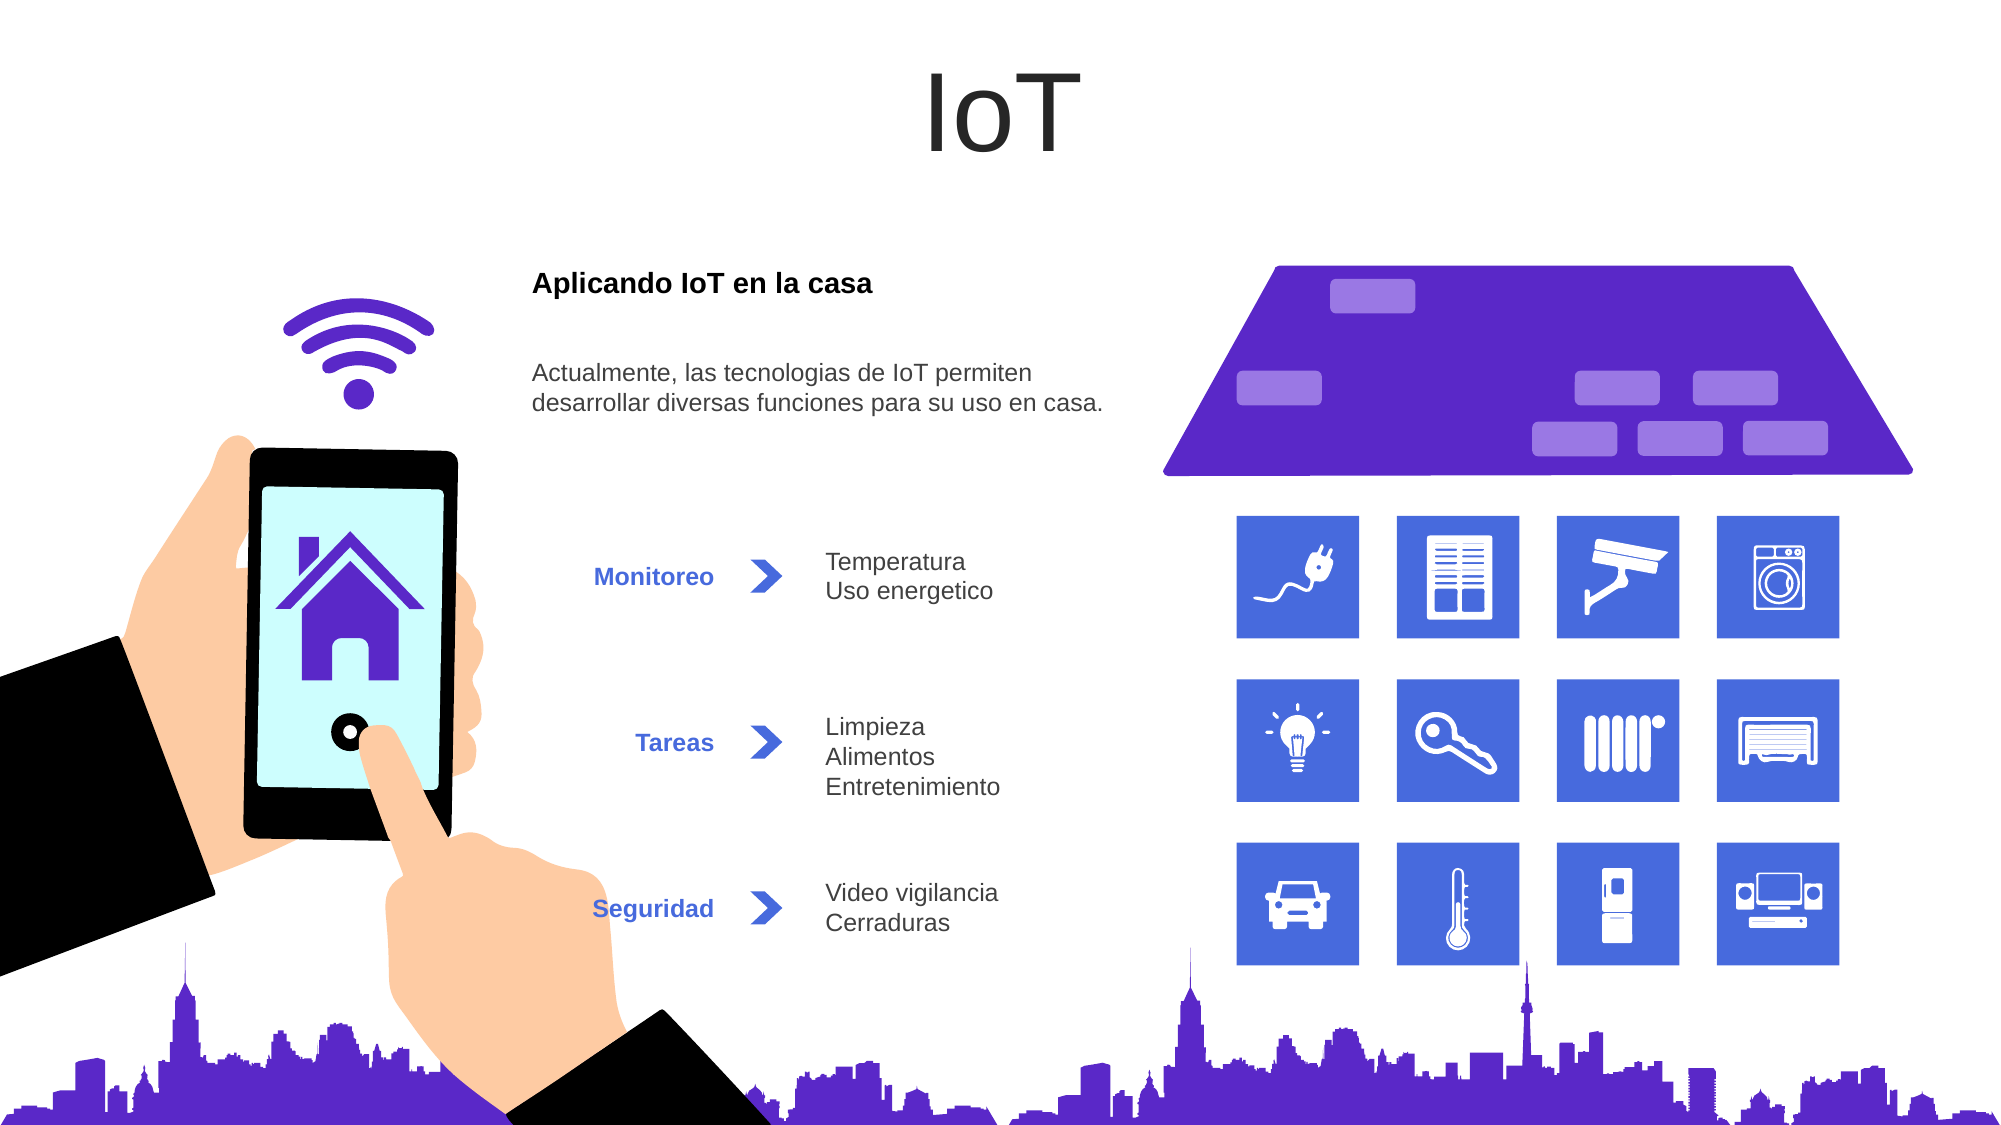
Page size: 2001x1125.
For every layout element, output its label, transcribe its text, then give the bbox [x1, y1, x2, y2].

text_box Aplicando IoT en la casa [517, 257, 1156, 308]
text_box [1236, 515, 1840, 966]
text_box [1163, 265, 1914, 477]
list IoT [53, 55, 1952, 175]
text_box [481, 869, 1143, 976]
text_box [481, 703, 1144, 810]
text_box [0, 298, 772, 1125]
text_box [481, 537, 1098, 644]
text_box Actualmente, las tecnologias de IoT permiten desarrollar diversas funciones para su uso en casa. [772, 349, 1143, 424]
